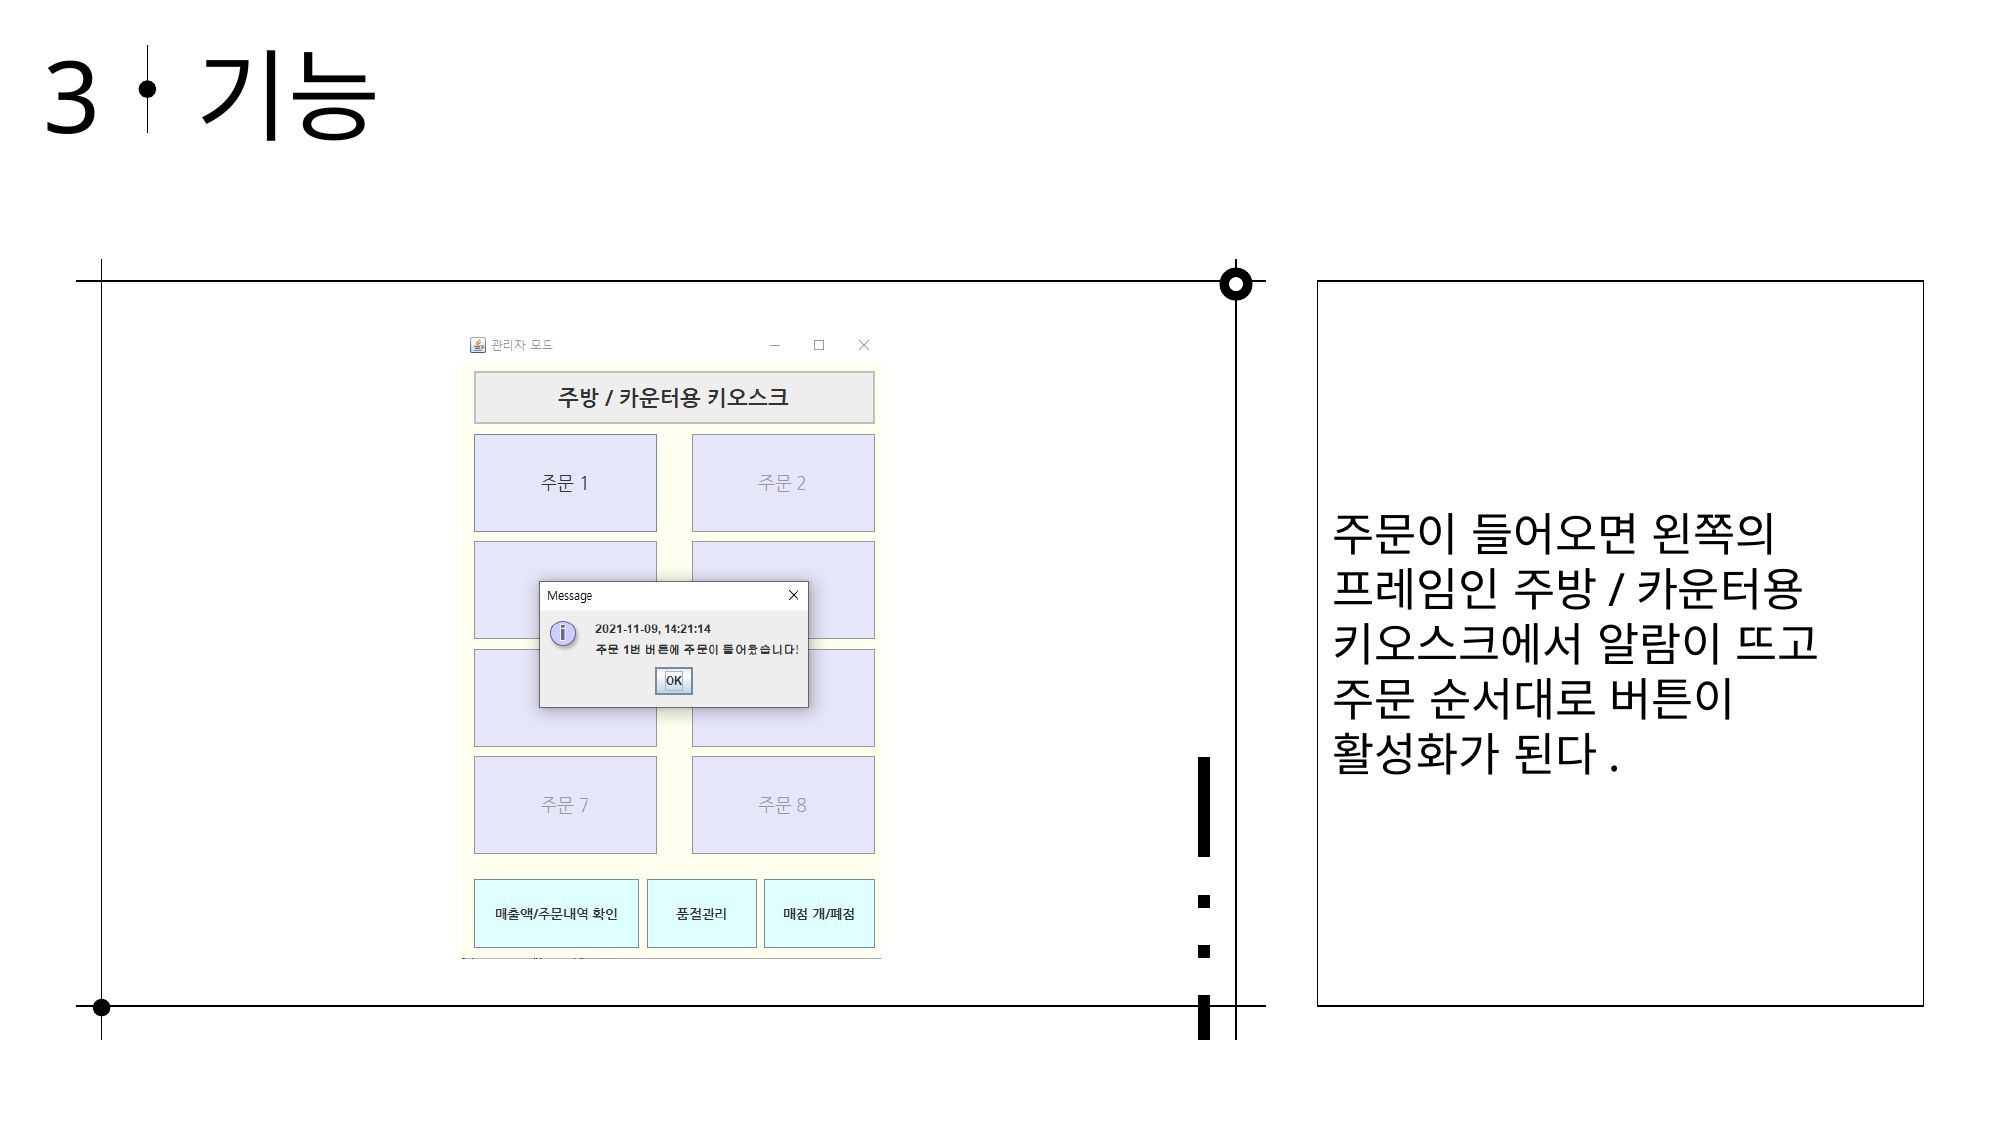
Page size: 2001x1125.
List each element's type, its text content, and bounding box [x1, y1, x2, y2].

text_box 3 [28, 25, 116, 161]
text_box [76, 259, 1266, 1040]
picture [462, 332, 881, 959]
text_box 기능 [181, 25, 396, 161]
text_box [138, 44, 157, 134]
text_box 주문이 들어오면 왼쪽의 프레임인 주방/카운터용 키오스크에서 알람이 뜨고 주문 순서대로 버튼이 활성화가 된다. [1317, 280, 1925, 1007]
